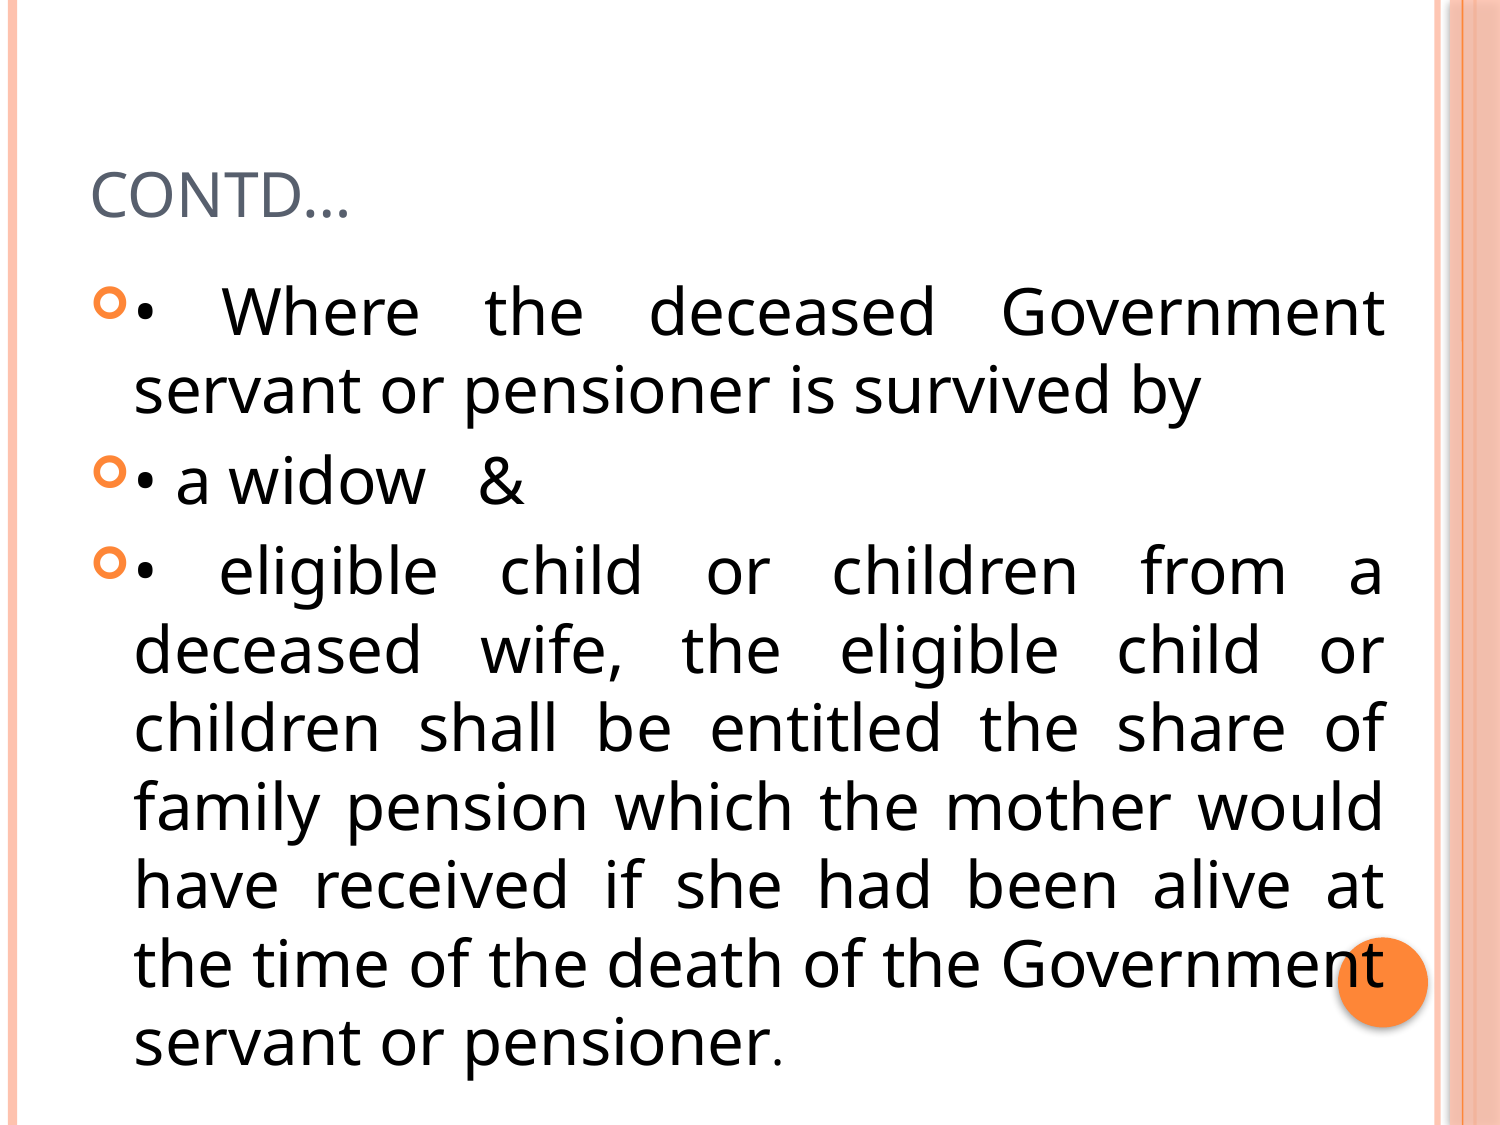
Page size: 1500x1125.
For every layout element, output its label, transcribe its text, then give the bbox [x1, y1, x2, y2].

list • Where the deceased Government servant or pensioner is survived by • a widow & • eligible child or children from a deceased wife, the eligible child or children shall be entitled the share of family pension which the mother would have received if she had been alive at the time of the death of the Government servant or pensioner. [75, 262, 1400, 1088]
title Contd… [75, 45, 1300, 238]
